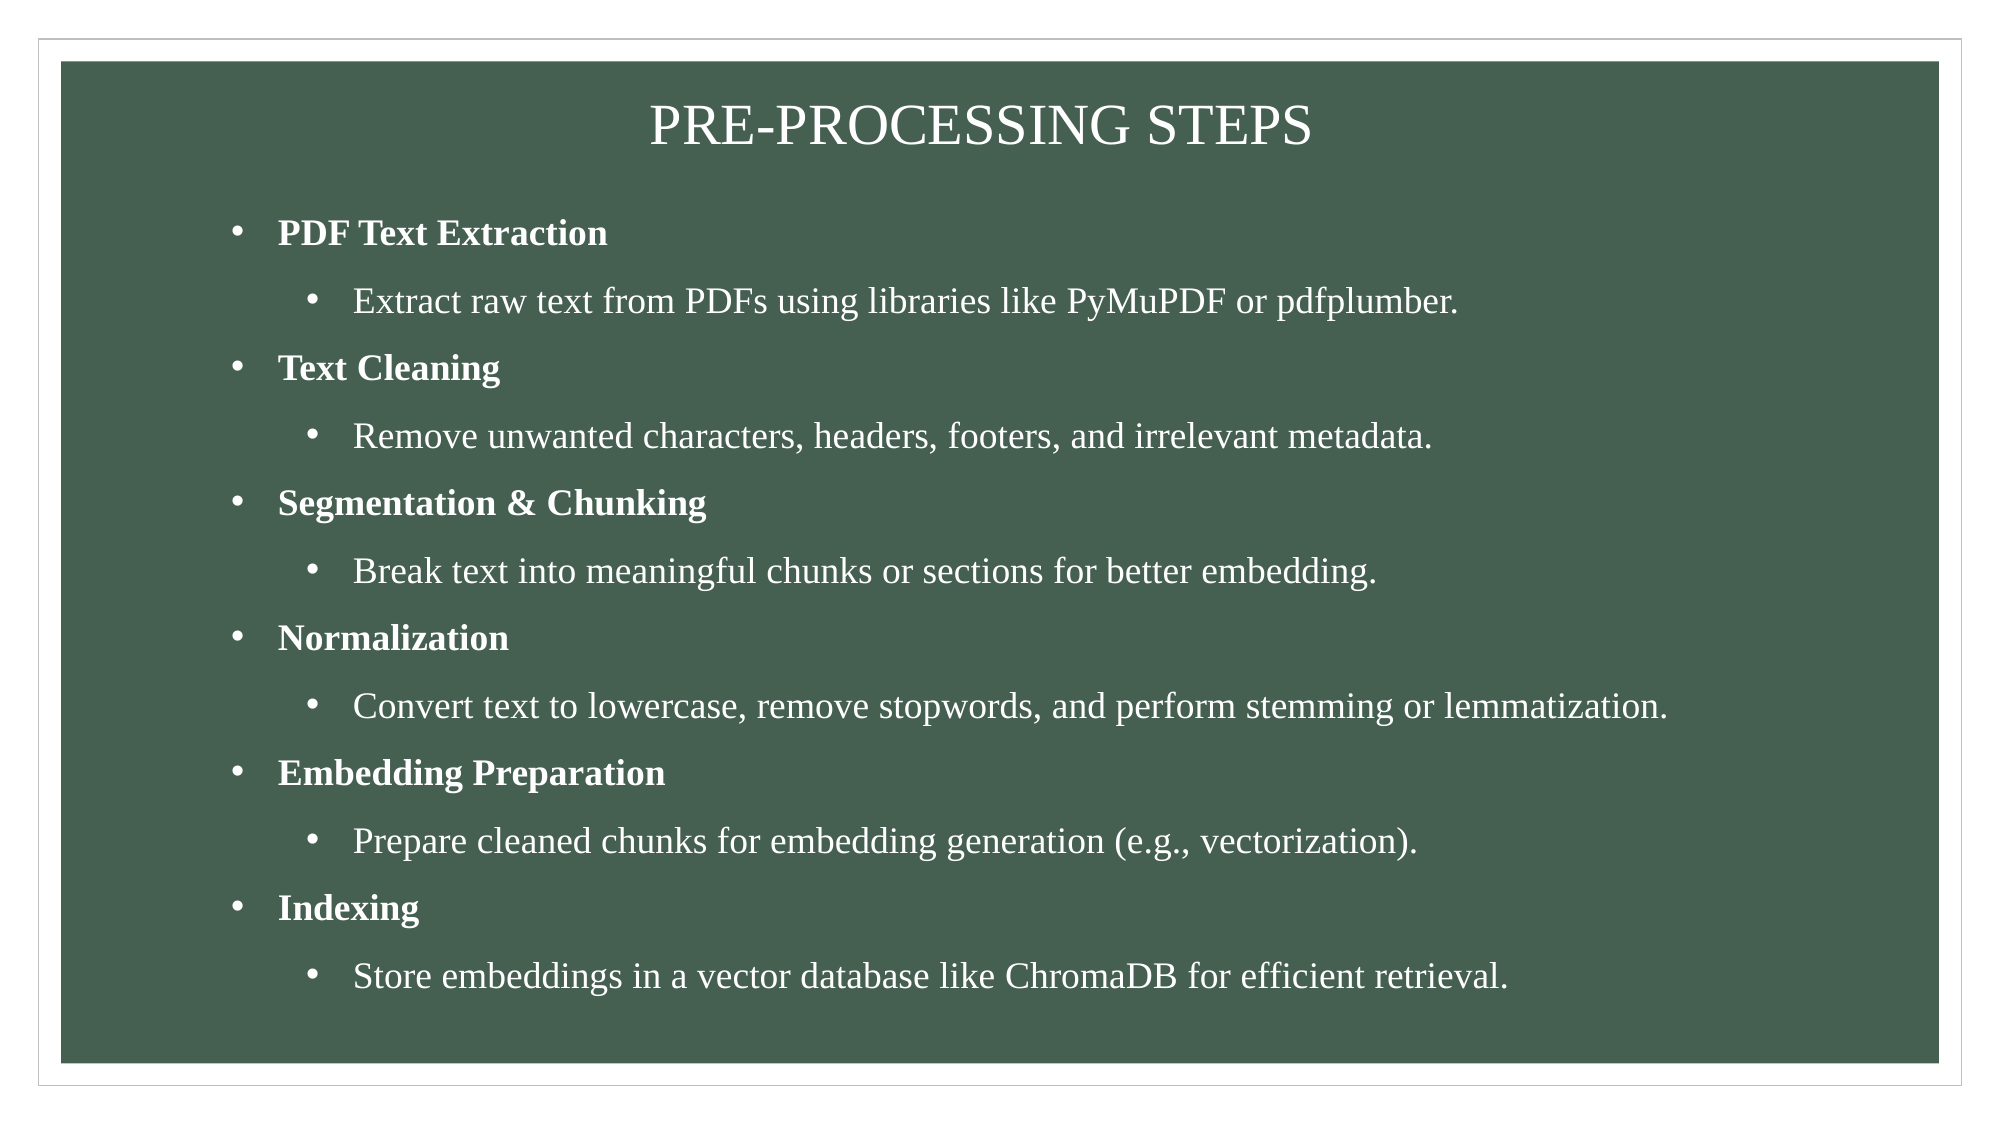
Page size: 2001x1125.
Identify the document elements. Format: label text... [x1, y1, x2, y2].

title PRE-PROCESSING STEPS [211, 74, 1754, 178]
text_box PDF Text Extraction Extract raw text from PDFs using libraries like PyMuPDF or pdfplumber. Text Cleaning Remove unwanted characters, headers, footers, and irrelevant metadata. Segmentation & Chunking Break text into meaningful chunks or sections for better embedding. Normalization Convert text to lowercase, remove stopwords, and perform stemming or lemmatization. Embedding Preparation Prepare cleaned chunks for embedding generation (e.g., vectorization). Indexing Store embeddings in a vector database like ChromaDB for efficient retrieval. [215, 178, 1686, 1071]
